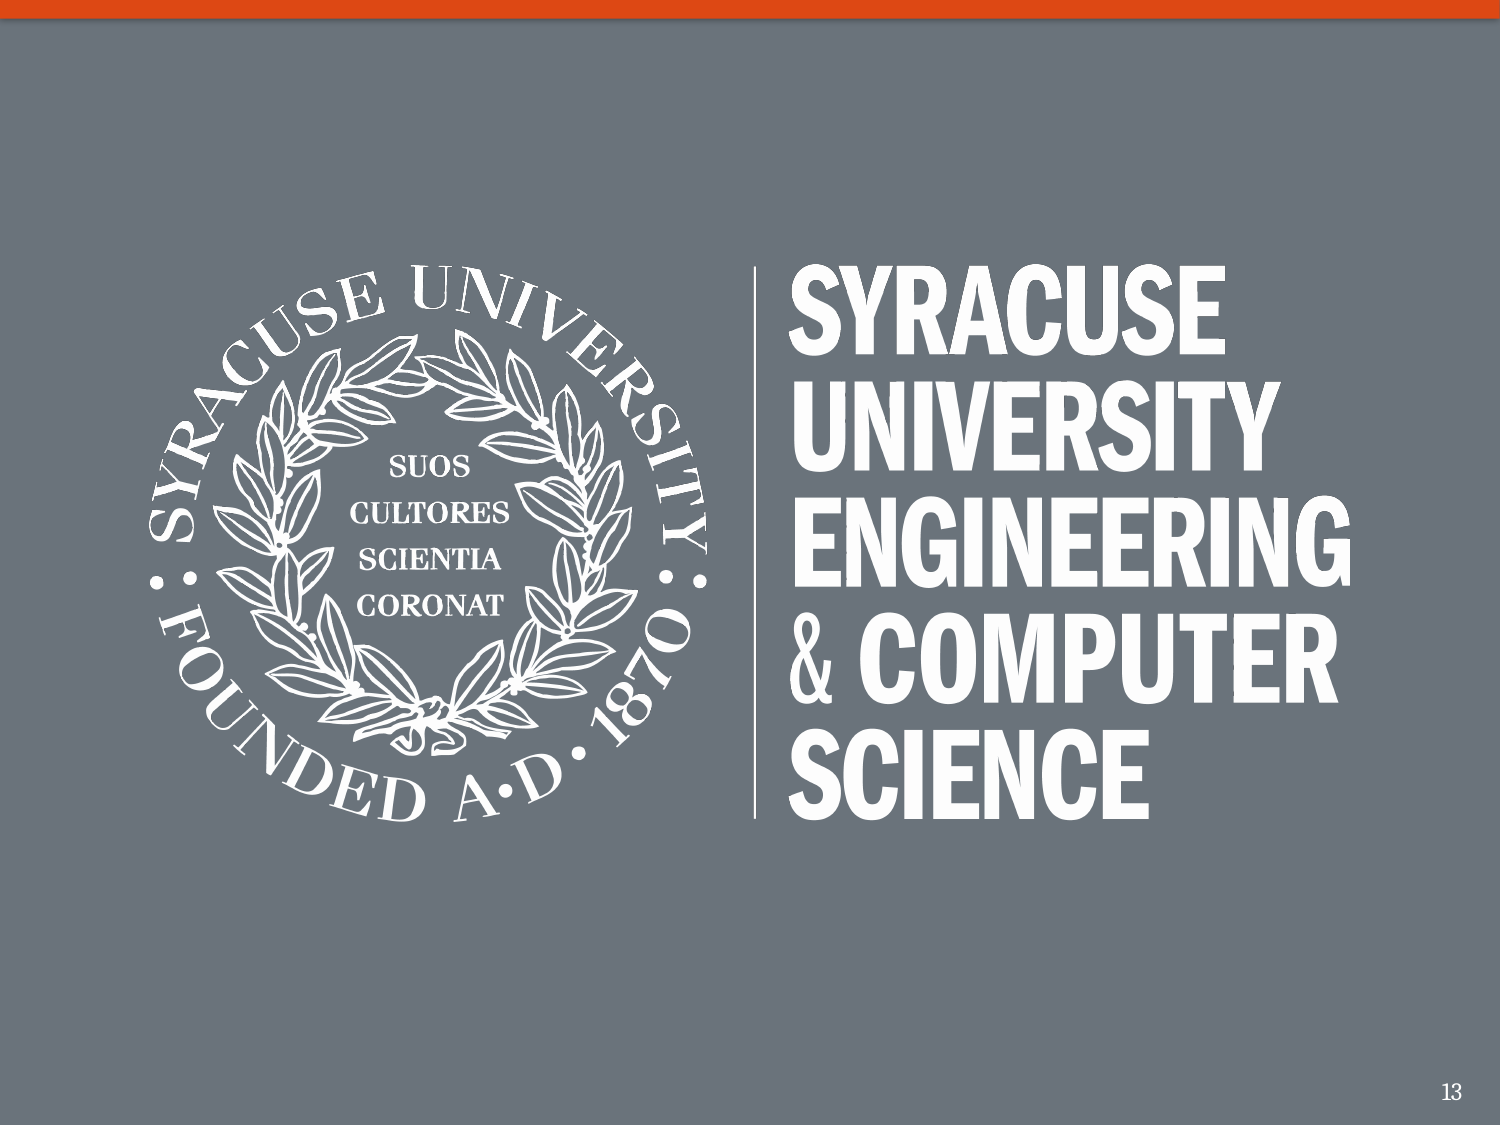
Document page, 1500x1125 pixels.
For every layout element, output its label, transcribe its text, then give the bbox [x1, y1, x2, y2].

picture [149, 264, 1350, 822]
slide_number 13 [1276, 1060, 1478, 1120]
